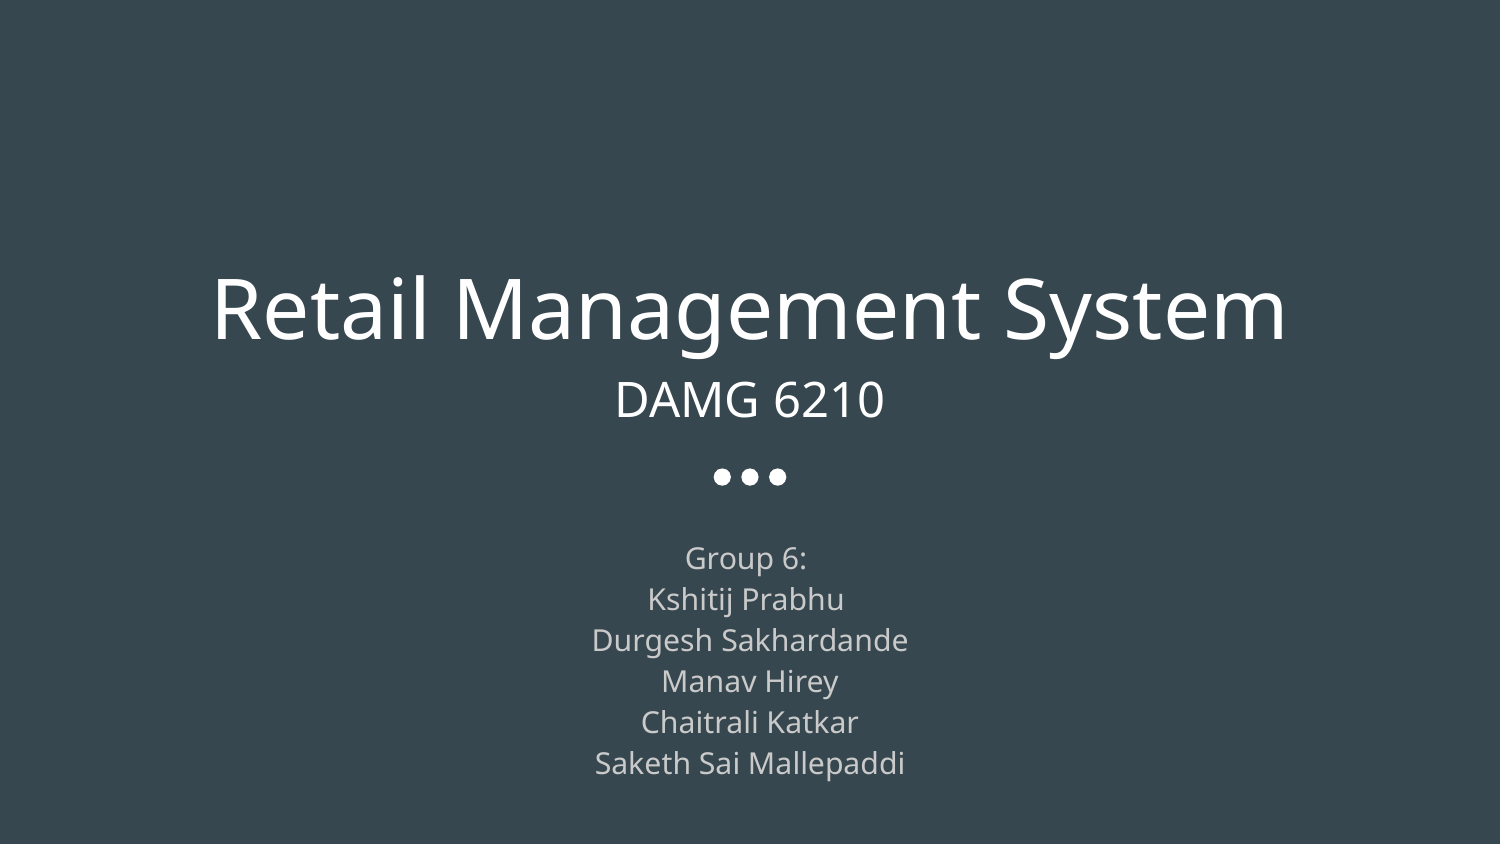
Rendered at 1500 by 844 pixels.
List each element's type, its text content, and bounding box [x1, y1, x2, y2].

title Retail Management System DAMG 6210 [110, 162, 1390, 447]
subtitle Group 6: Kshitij Prabhu Durgesh Sakhardande Manav Hirey Chaitrali Katkar Saketh Sai Mallepaddi [51, 522, 1449, 799]
